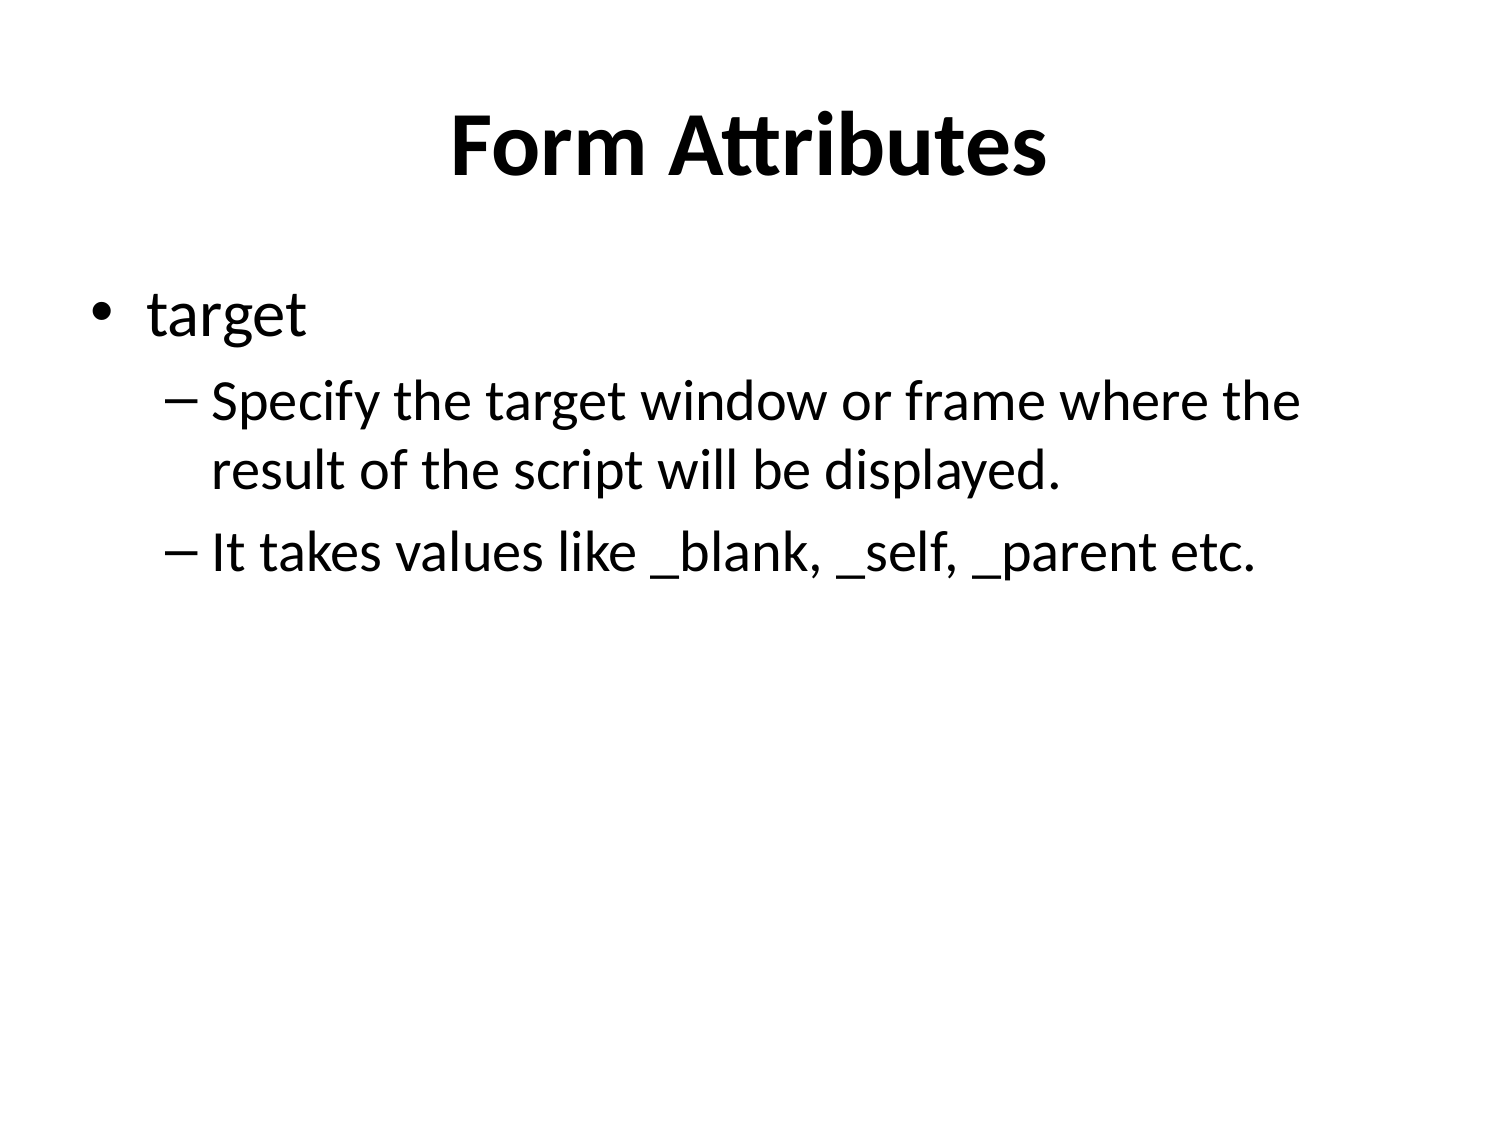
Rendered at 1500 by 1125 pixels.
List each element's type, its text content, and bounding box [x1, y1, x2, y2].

list target Specify the target window or frame where the result of the script will be displayed. It takes values like _blank, _self, _parent etc. [75, 262, 1425, 1005]
title Form Attributes [75, 45, 1425, 233]
